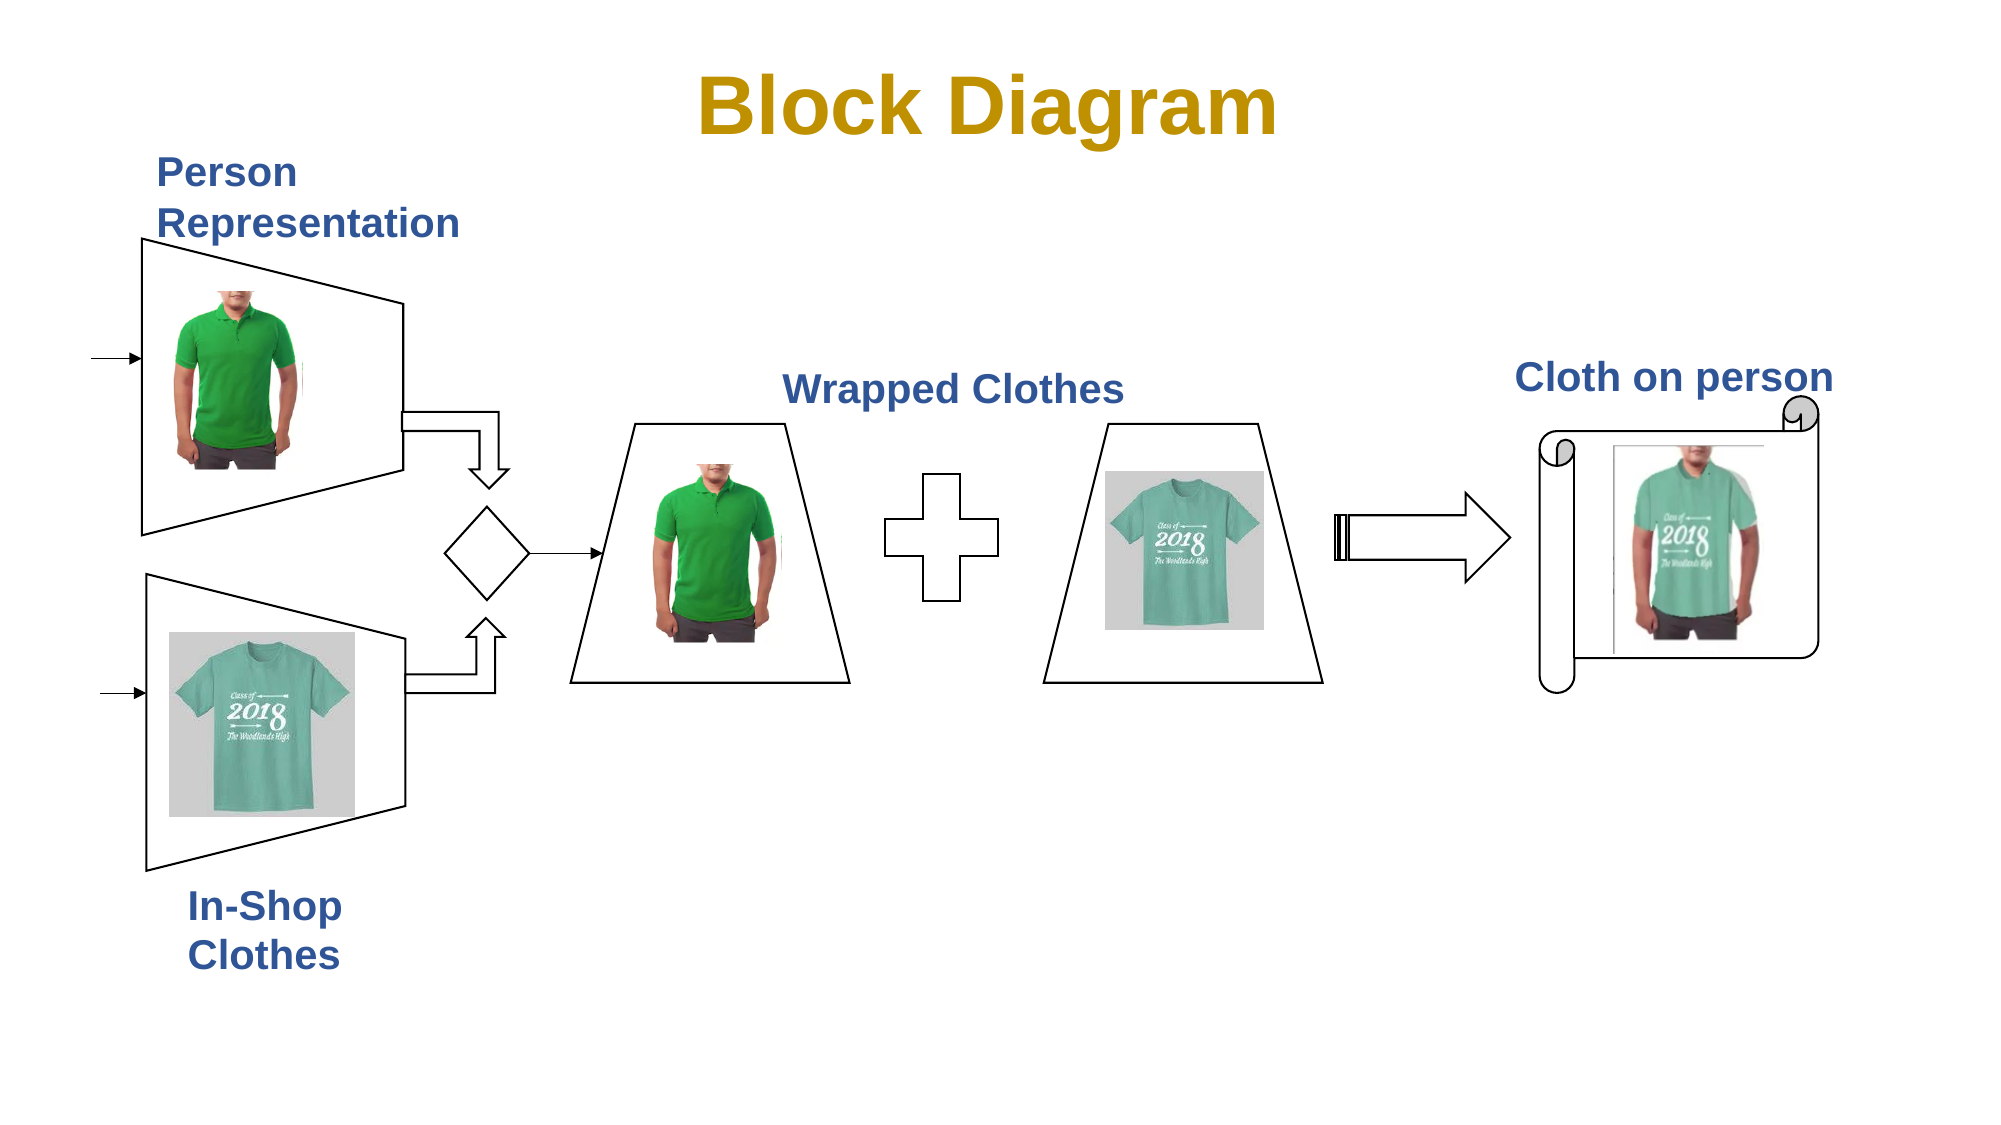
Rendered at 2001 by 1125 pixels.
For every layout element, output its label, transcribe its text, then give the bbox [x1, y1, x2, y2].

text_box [90, 137, 1859, 987]
text_box Block Diagram [294, 43, 1706, 137]
